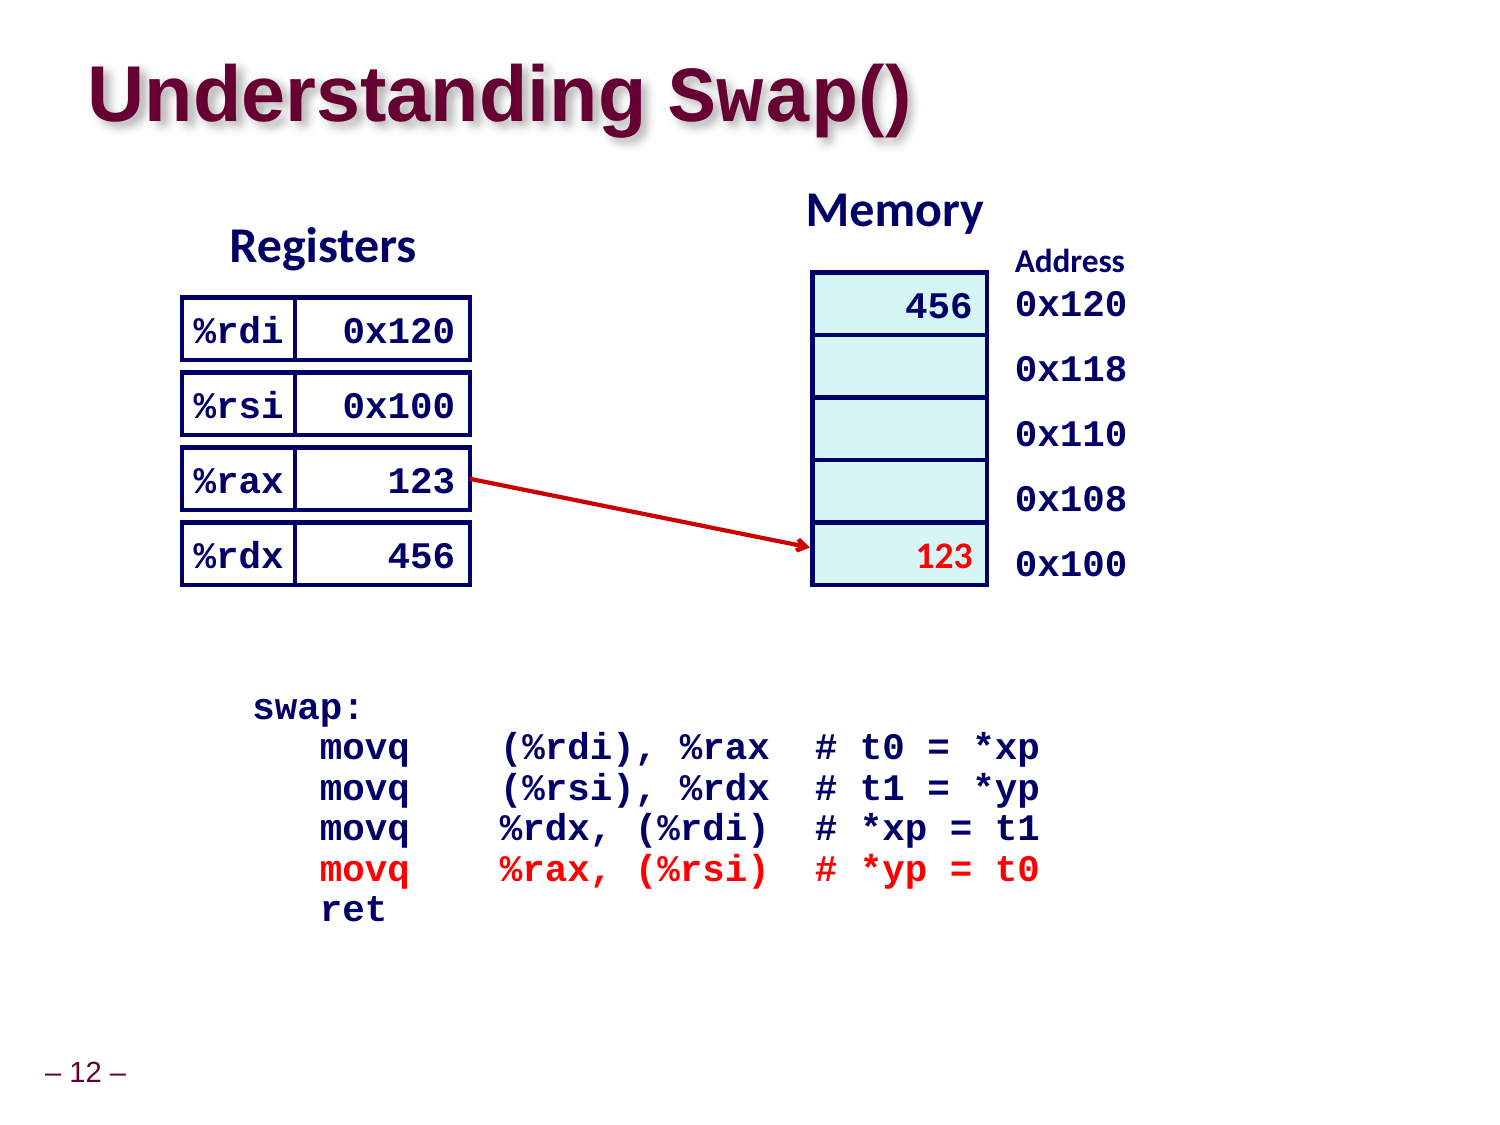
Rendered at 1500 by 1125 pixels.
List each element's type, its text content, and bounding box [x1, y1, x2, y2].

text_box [999, 231, 1201, 592]
text_box 456 [812, 272, 988, 335]
text_box [812, 460, 988, 522]
text_box Memory [790, 169, 1000, 245]
text_box [812, 397, 988, 460]
title Understanding Swap() [87, 49, 1134, 145]
text_box swap: movq (%rdi), %rax # t0 = *xp movq (%rsi), %rdx # t1 = *yp movq %rdx, (%rdi) # *xp = t1 movq %rax, (%rsi) # *yp = t0 ret [237, 675, 1200, 937]
text_box Registers [214, 205, 432, 281]
text_box [812, 335, 988, 397]
text_box 123 [812, 522, 988, 585]
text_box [469, 478, 811, 548]
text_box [181, 297, 470, 586]
